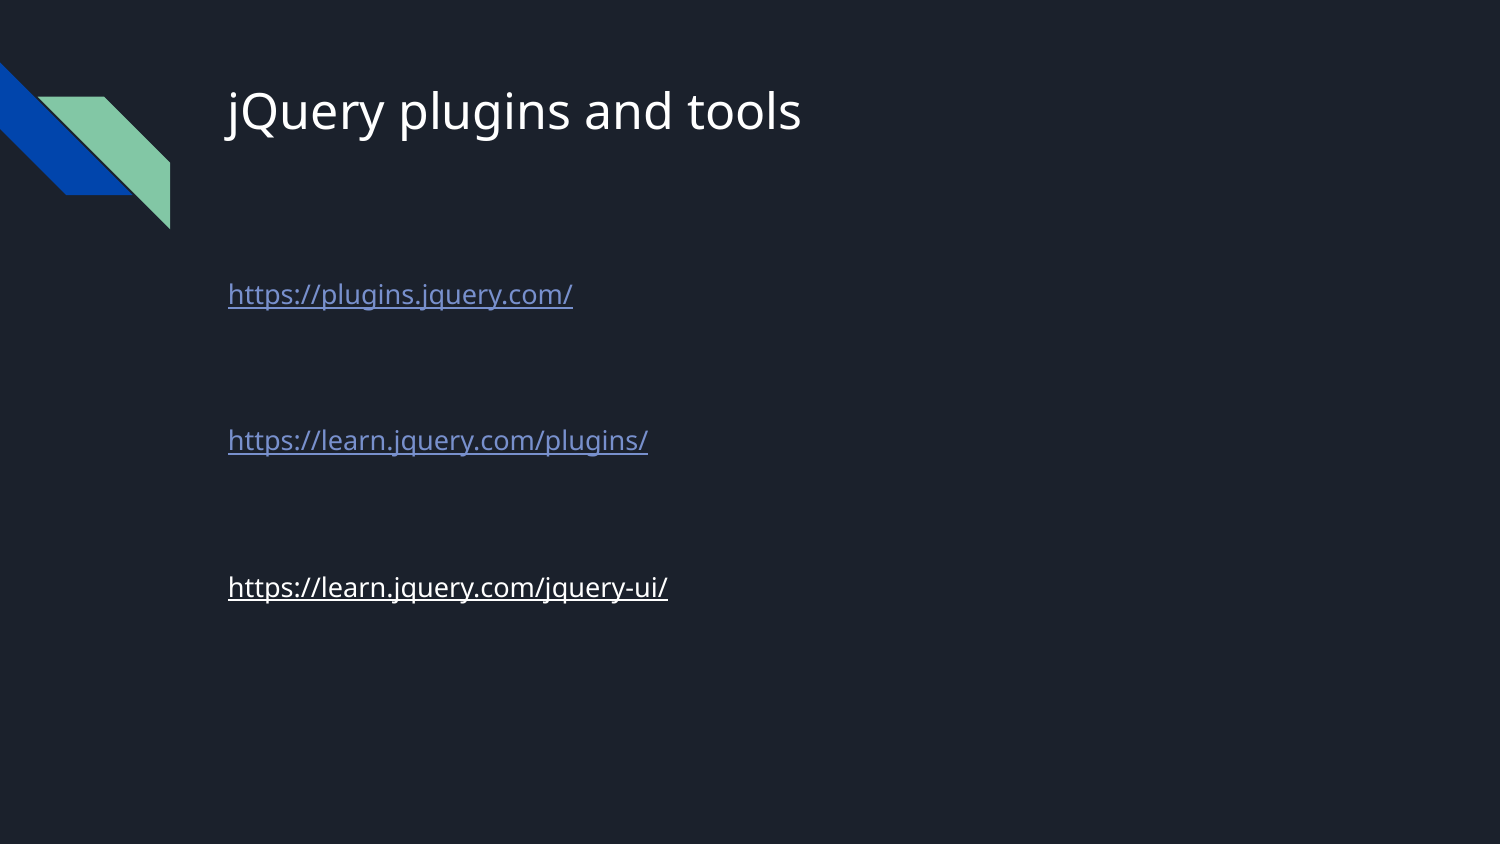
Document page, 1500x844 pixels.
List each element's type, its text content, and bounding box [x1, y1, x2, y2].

list https://plugins.jquery.com/ https://learn.jquery.com/plugins/ https://learn.jquery.com/jquery-ui/ [212, 257, 1368, 735]
title jQuery plugins and tools [212, 64, 1368, 215]
